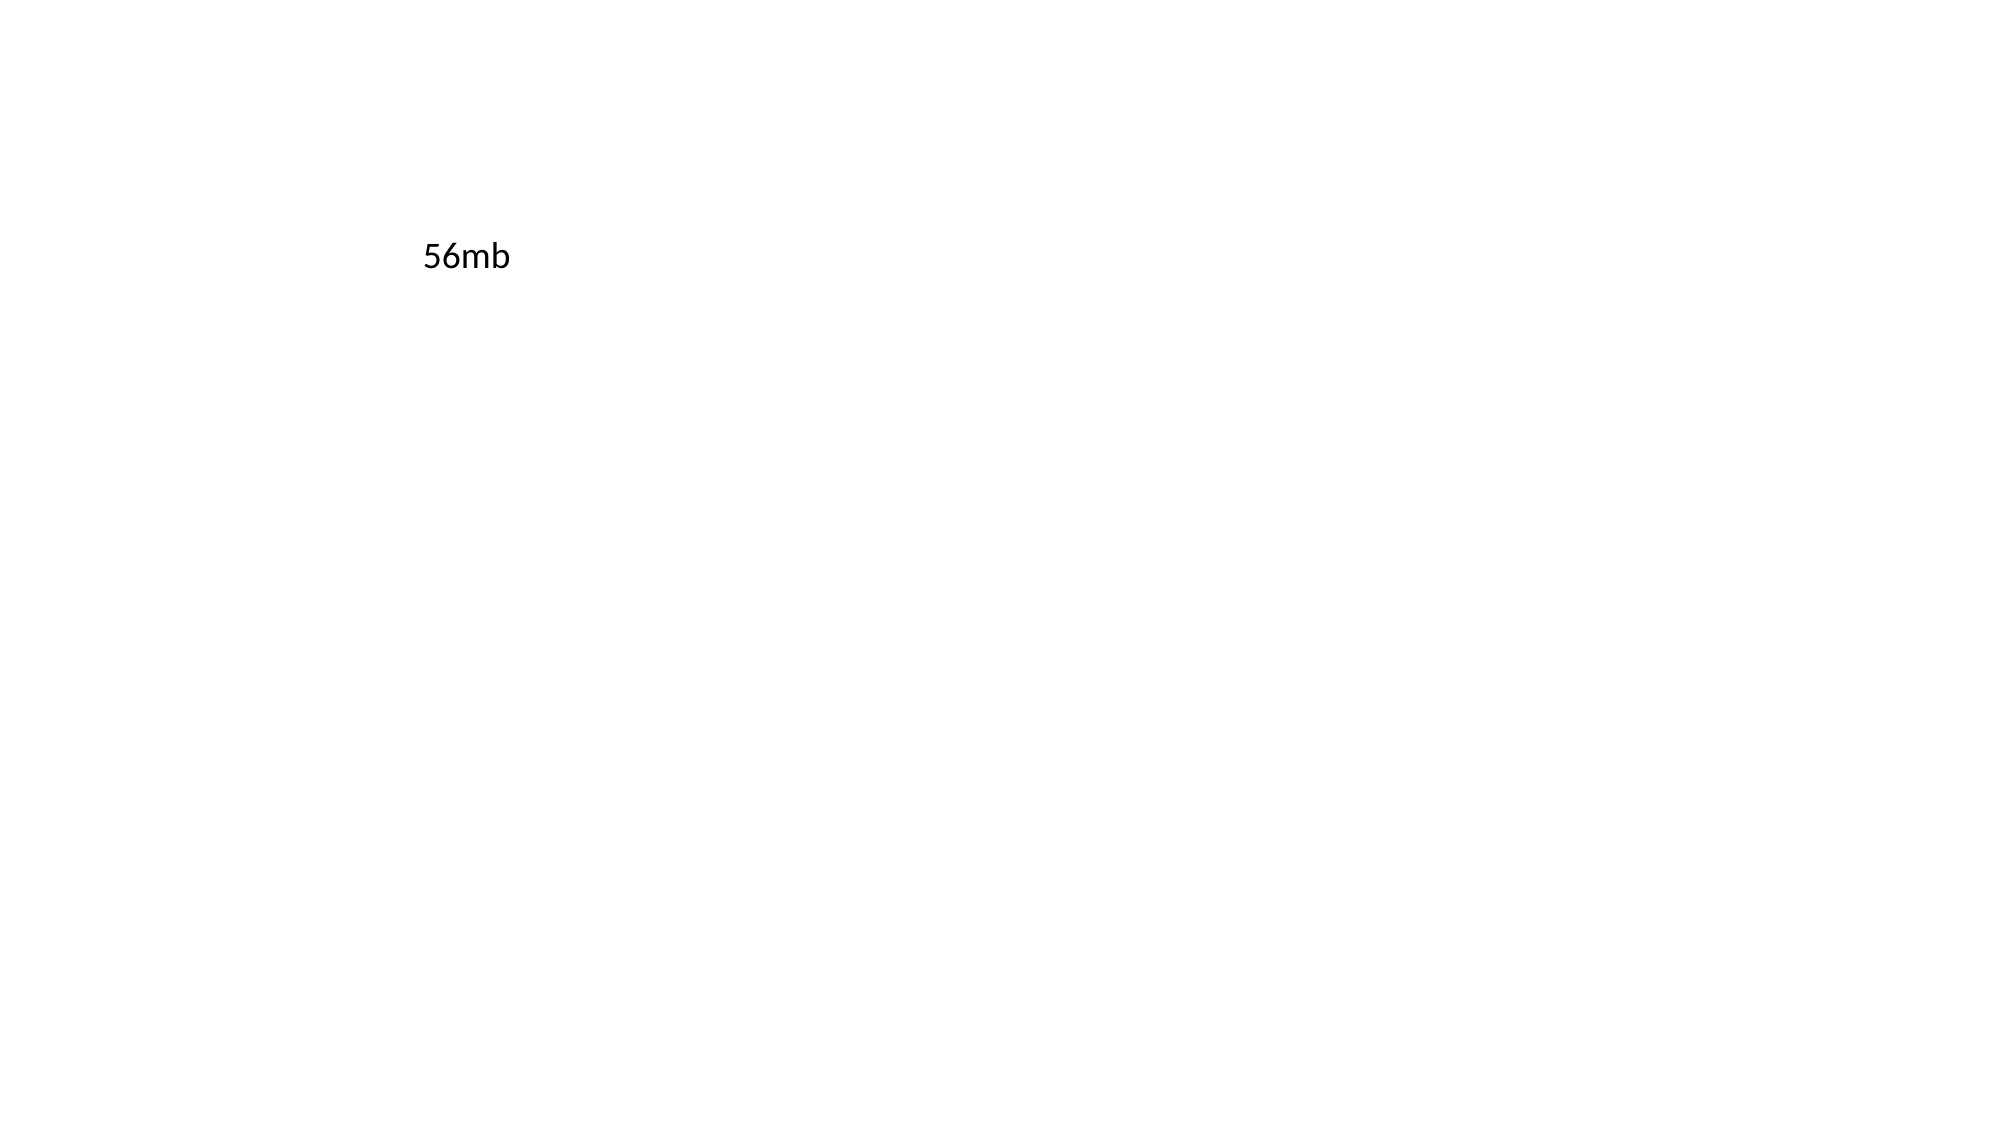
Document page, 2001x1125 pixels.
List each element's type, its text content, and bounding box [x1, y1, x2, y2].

text_box 56mb [408, 223, 1741, 284]
